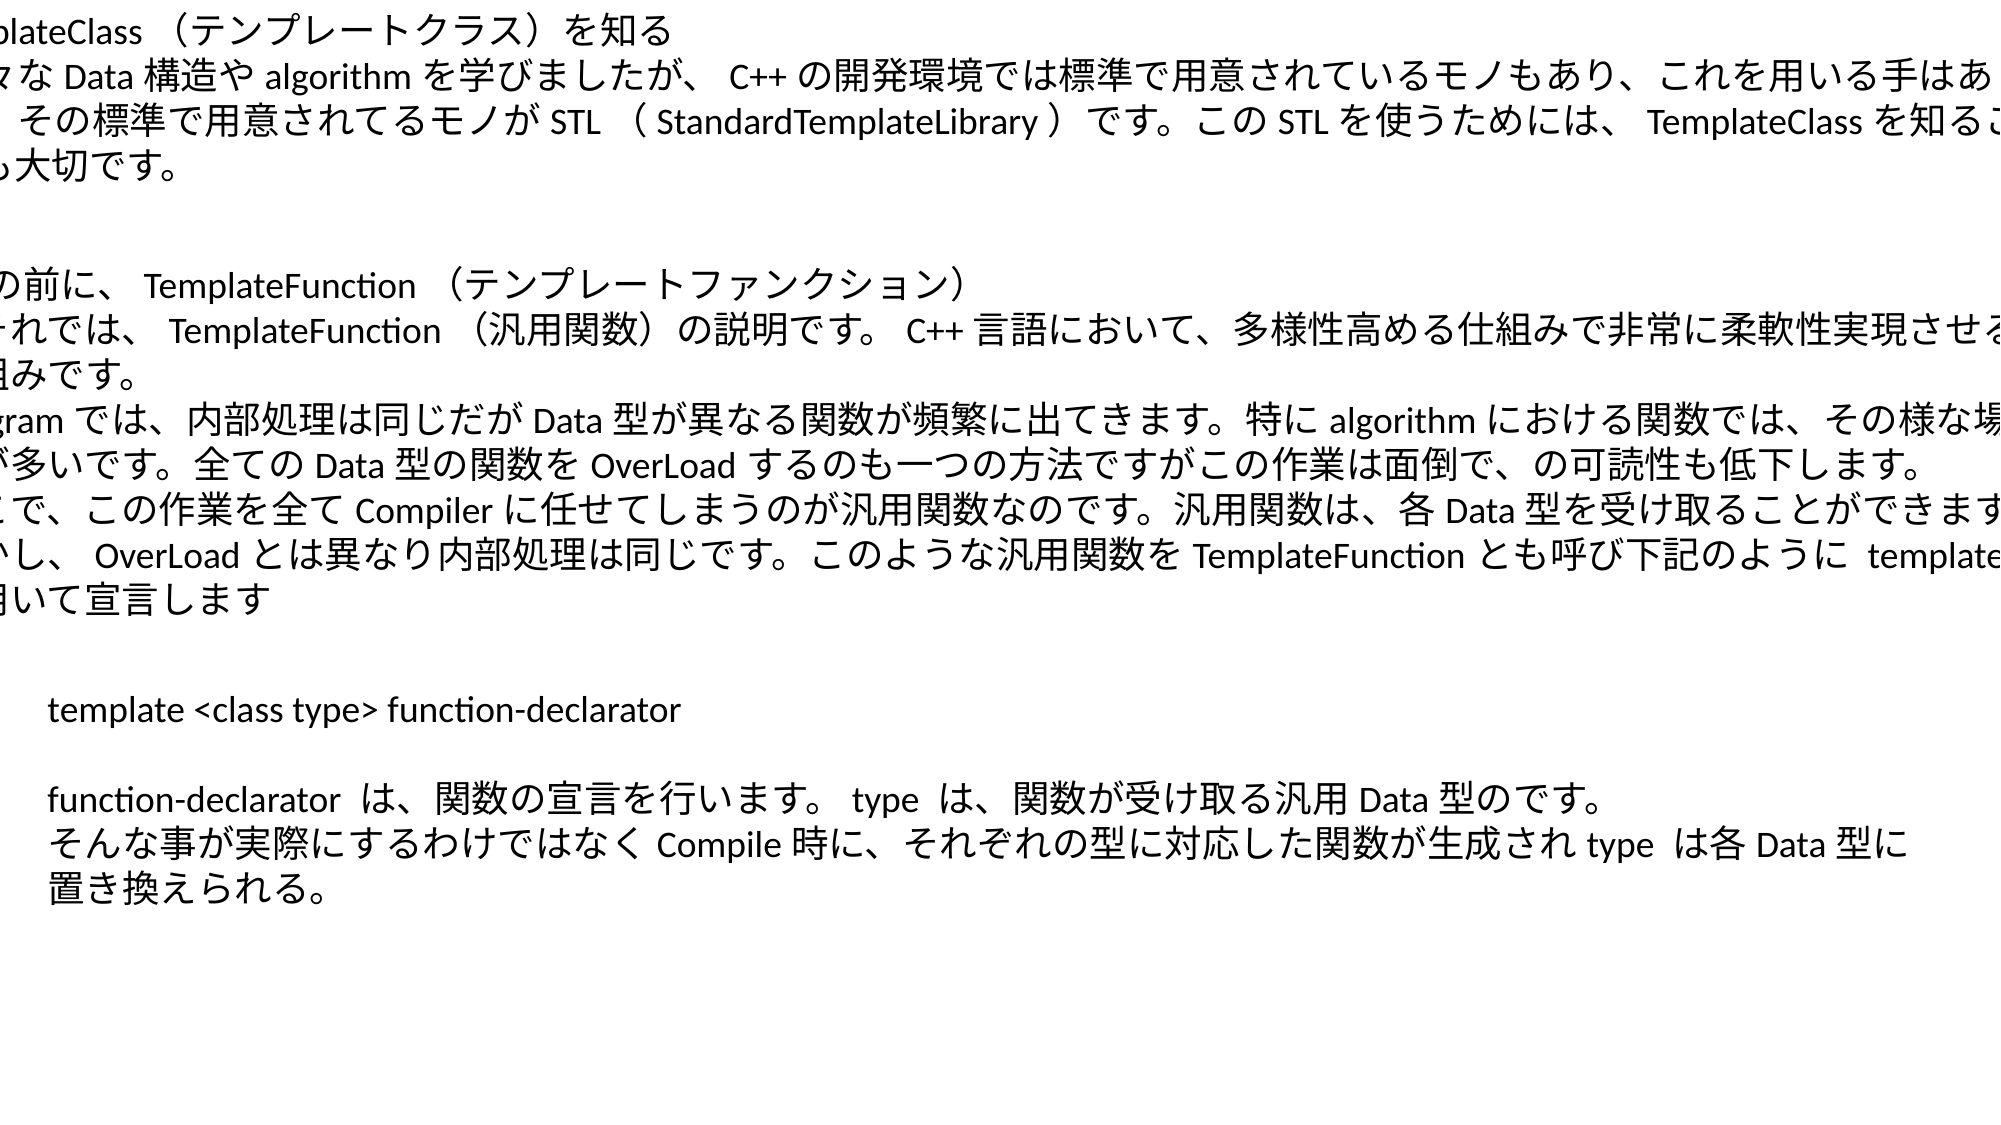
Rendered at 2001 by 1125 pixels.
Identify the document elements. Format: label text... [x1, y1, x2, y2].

text_box template <class type> function-declarator function-declarator は、関数の宣言を行います。type は、関数が受け取る汎用Data型のです。 そんな事が実際にするわけではなくCompile時に、それぞれの型に対応した関数が生成されtype は各Data型に置き換えられる。 [32, 677, 1937, 918]
text_box ・TemplateClass（テンプレートクラス）を知る 様々なData構造やalgorithmを学びましたが、C++の開発環境では標準で用意されているモノもあり、これを用いる手はありま せん。その標準で用意されてるモノがSTL（StandardTemplateLibrary）です。このSTLを使うためには、TemplateClassを知ることが とても大切です。 [0, 0, 2000, 195]
text_box ・その前に、TemplateFunction（テンプレートファンクション） それでは、TemplateFunction（汎用関数）の説明です。C++言語において、多様性高める仕組みで非常に柔軟性実現させる 仕組みです。 Programでは、内部処理は同じだがData型が異なる関数が頻繁に出てきます。特にalgorithmにおける関数では、その様な場 合が多いです。全てのData型の関数をOverLoadするのも一つの方法ですがこの作業は面倒で、の可読性も低下します。 そこで、この作業を全てCompilerに任せてしまうのが汎用関数なのです。汎用関数は、各Data型を受け取ることができます。 しかし、OverLoadとは異なり内部処理は同じです。このような汎用関数をTemplateFunctionとも呼び下記のように template を用いて宣言します [0, 253, 2000, 674]
